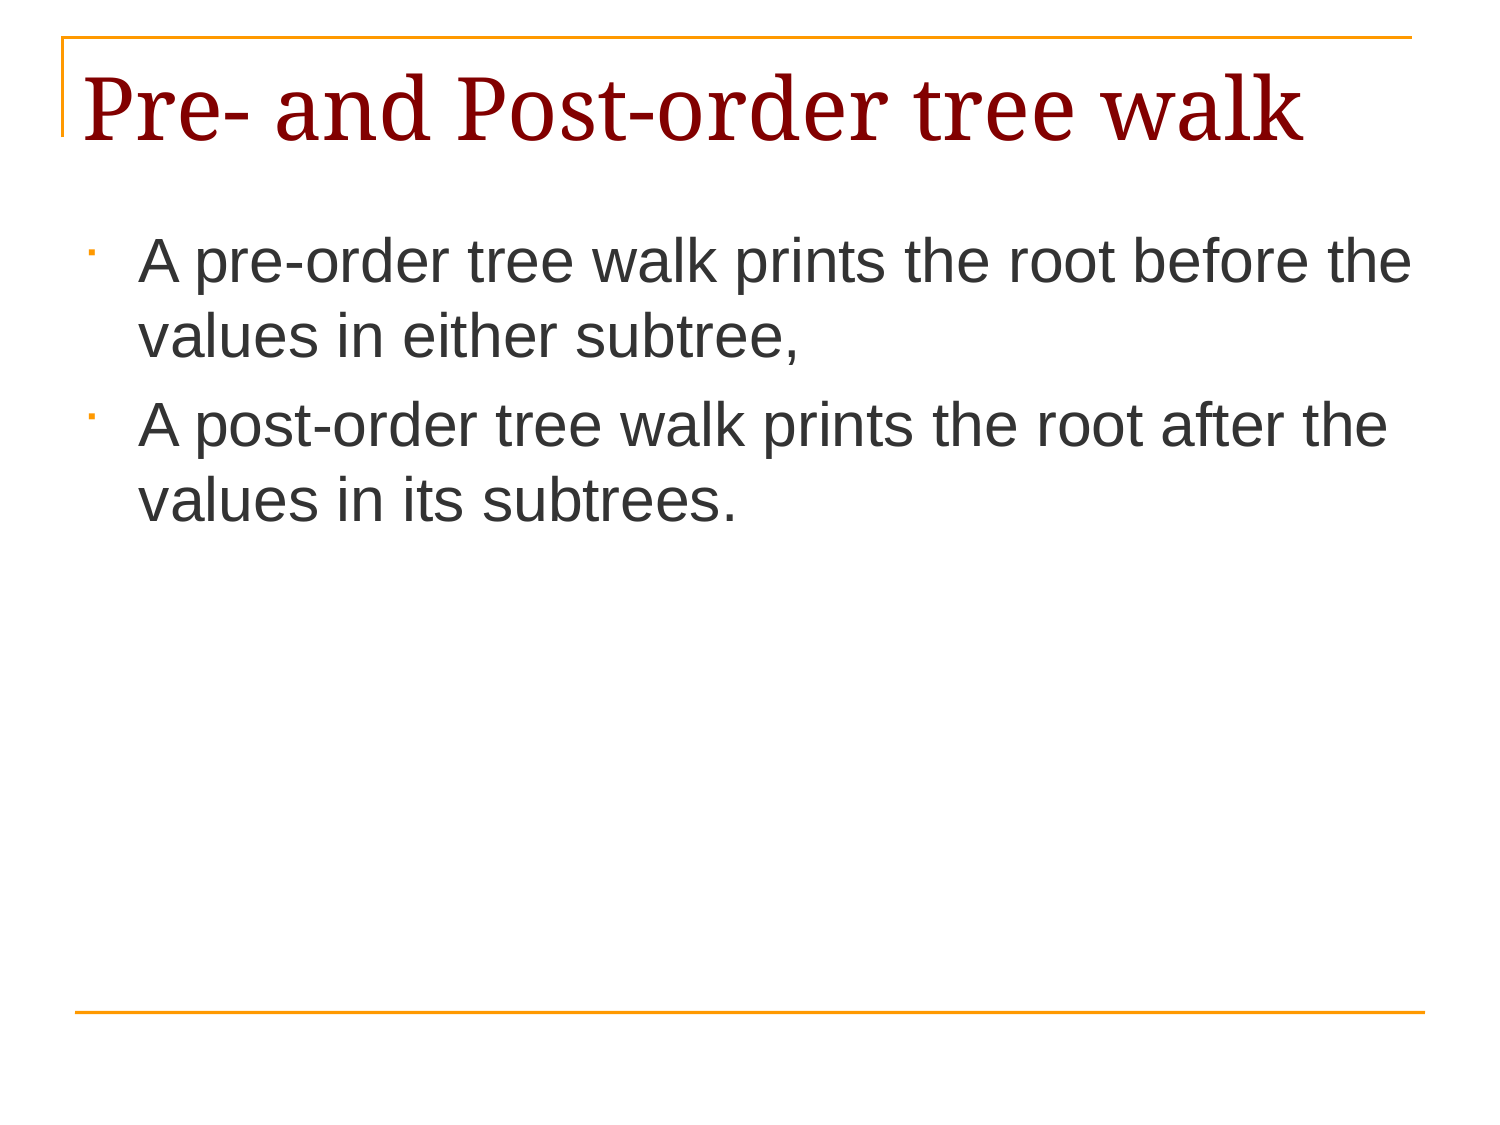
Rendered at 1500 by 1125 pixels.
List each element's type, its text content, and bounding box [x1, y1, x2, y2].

title Pre- and Post-order tree walk [74, 45, 1426, 201]
list A pre-order tree walk prints the root before the values in either subtree, A post-order tree walk prints the root after the values in its subtrees. [74, 211, 1426, 994]
